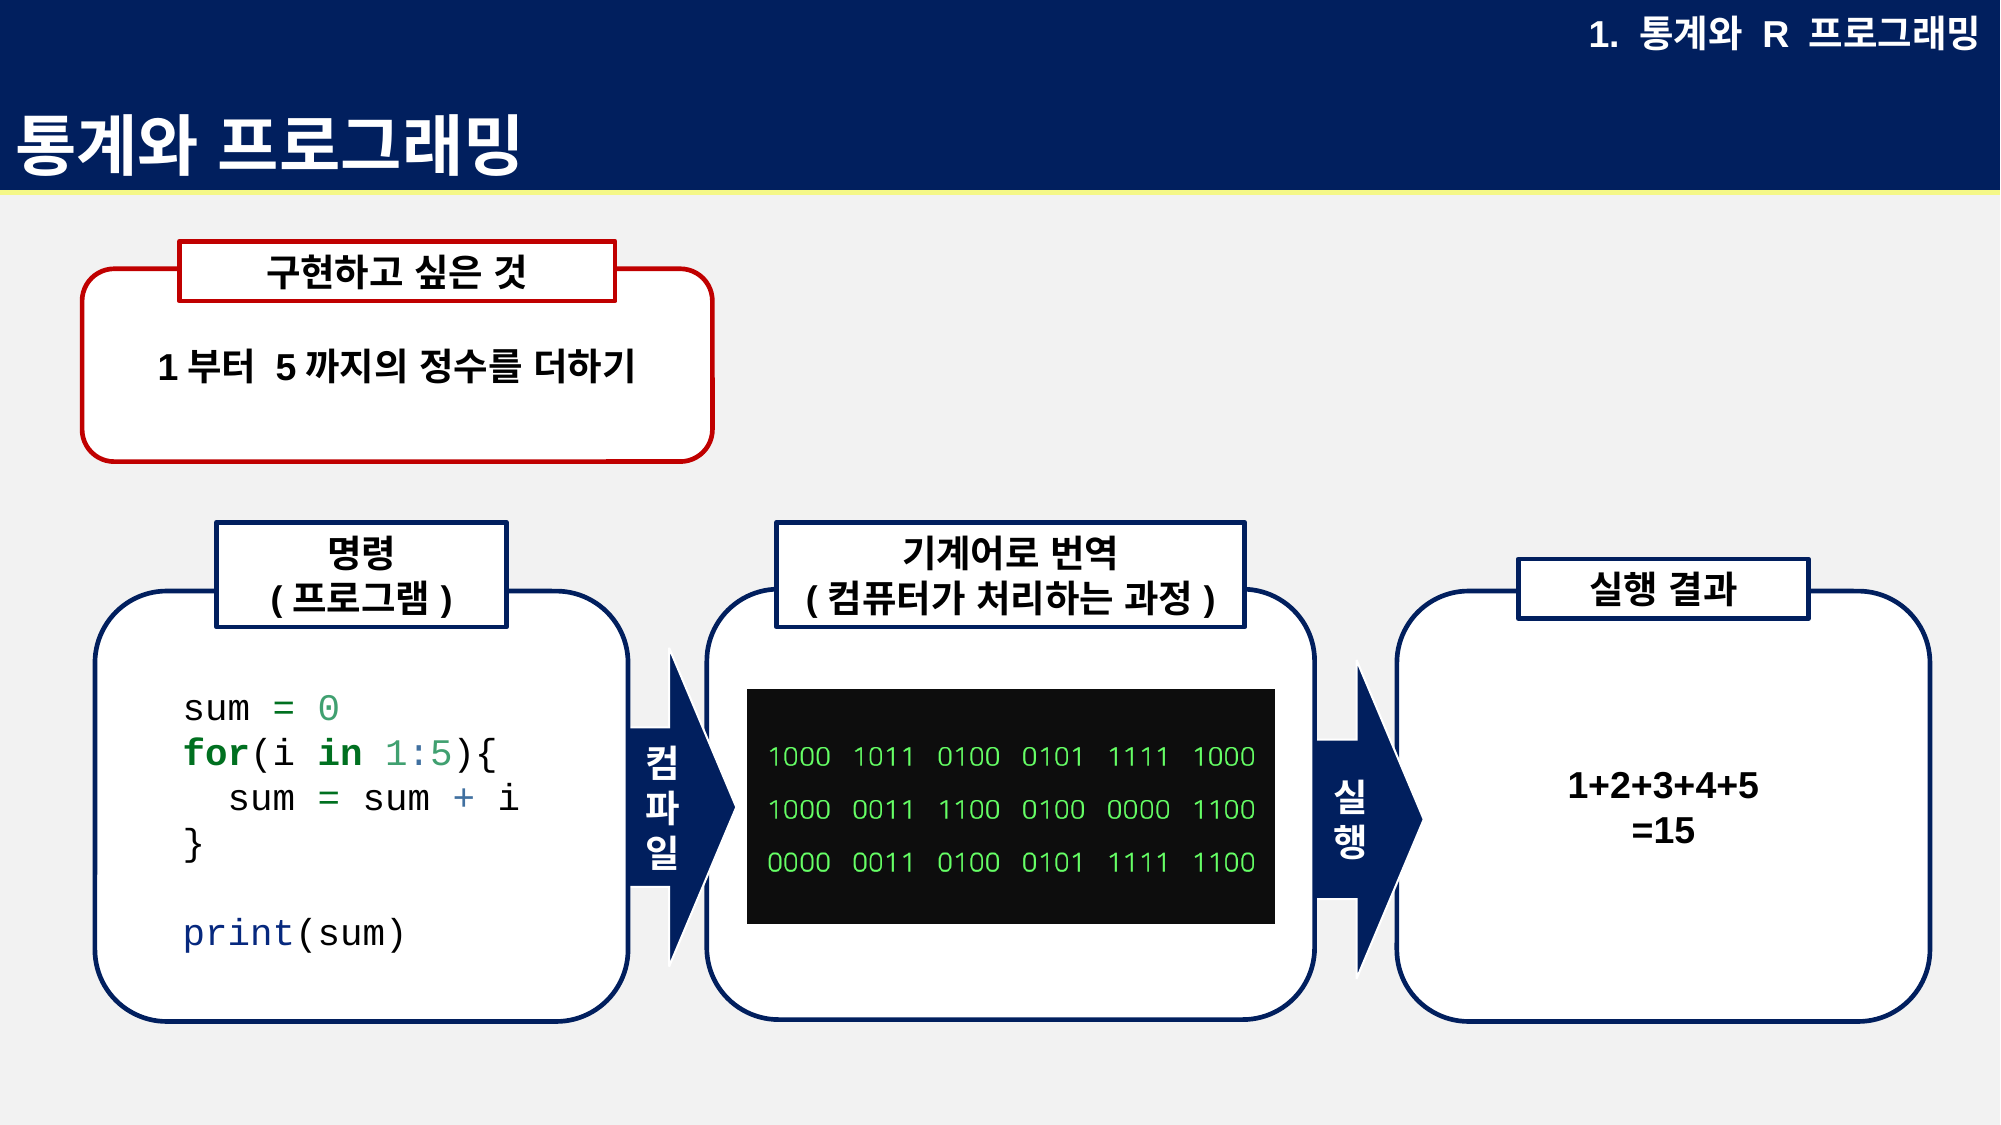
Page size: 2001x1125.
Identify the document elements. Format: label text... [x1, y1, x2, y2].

text_box 명령 (프로그램) [216, 522, 507, 627]
title 통계와 프로그래밍 [0, 0, 2000, 190]
text_box 1부터 5까지의 정수를 더하기 [81, 267, 714, 463]
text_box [1396, 558, 1930, 1022]
text_box 컴파일 [630, 647, 706, 967]
text_box 실행 [1317, 659, 1396, 980]
text_box sum = 0 for(i in 1:5){ sum = sum + i } print(sum) [167, 675, 601, 961]
text_box [93, 589, 630, 1023]
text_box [706, 522, 1315, 1020]
text_box 1. 통계와 R 프로그래밍 [1573, 3, 1997, 63]
text_box 구현하고 싶은 것 [179, 241, 616, 302]
